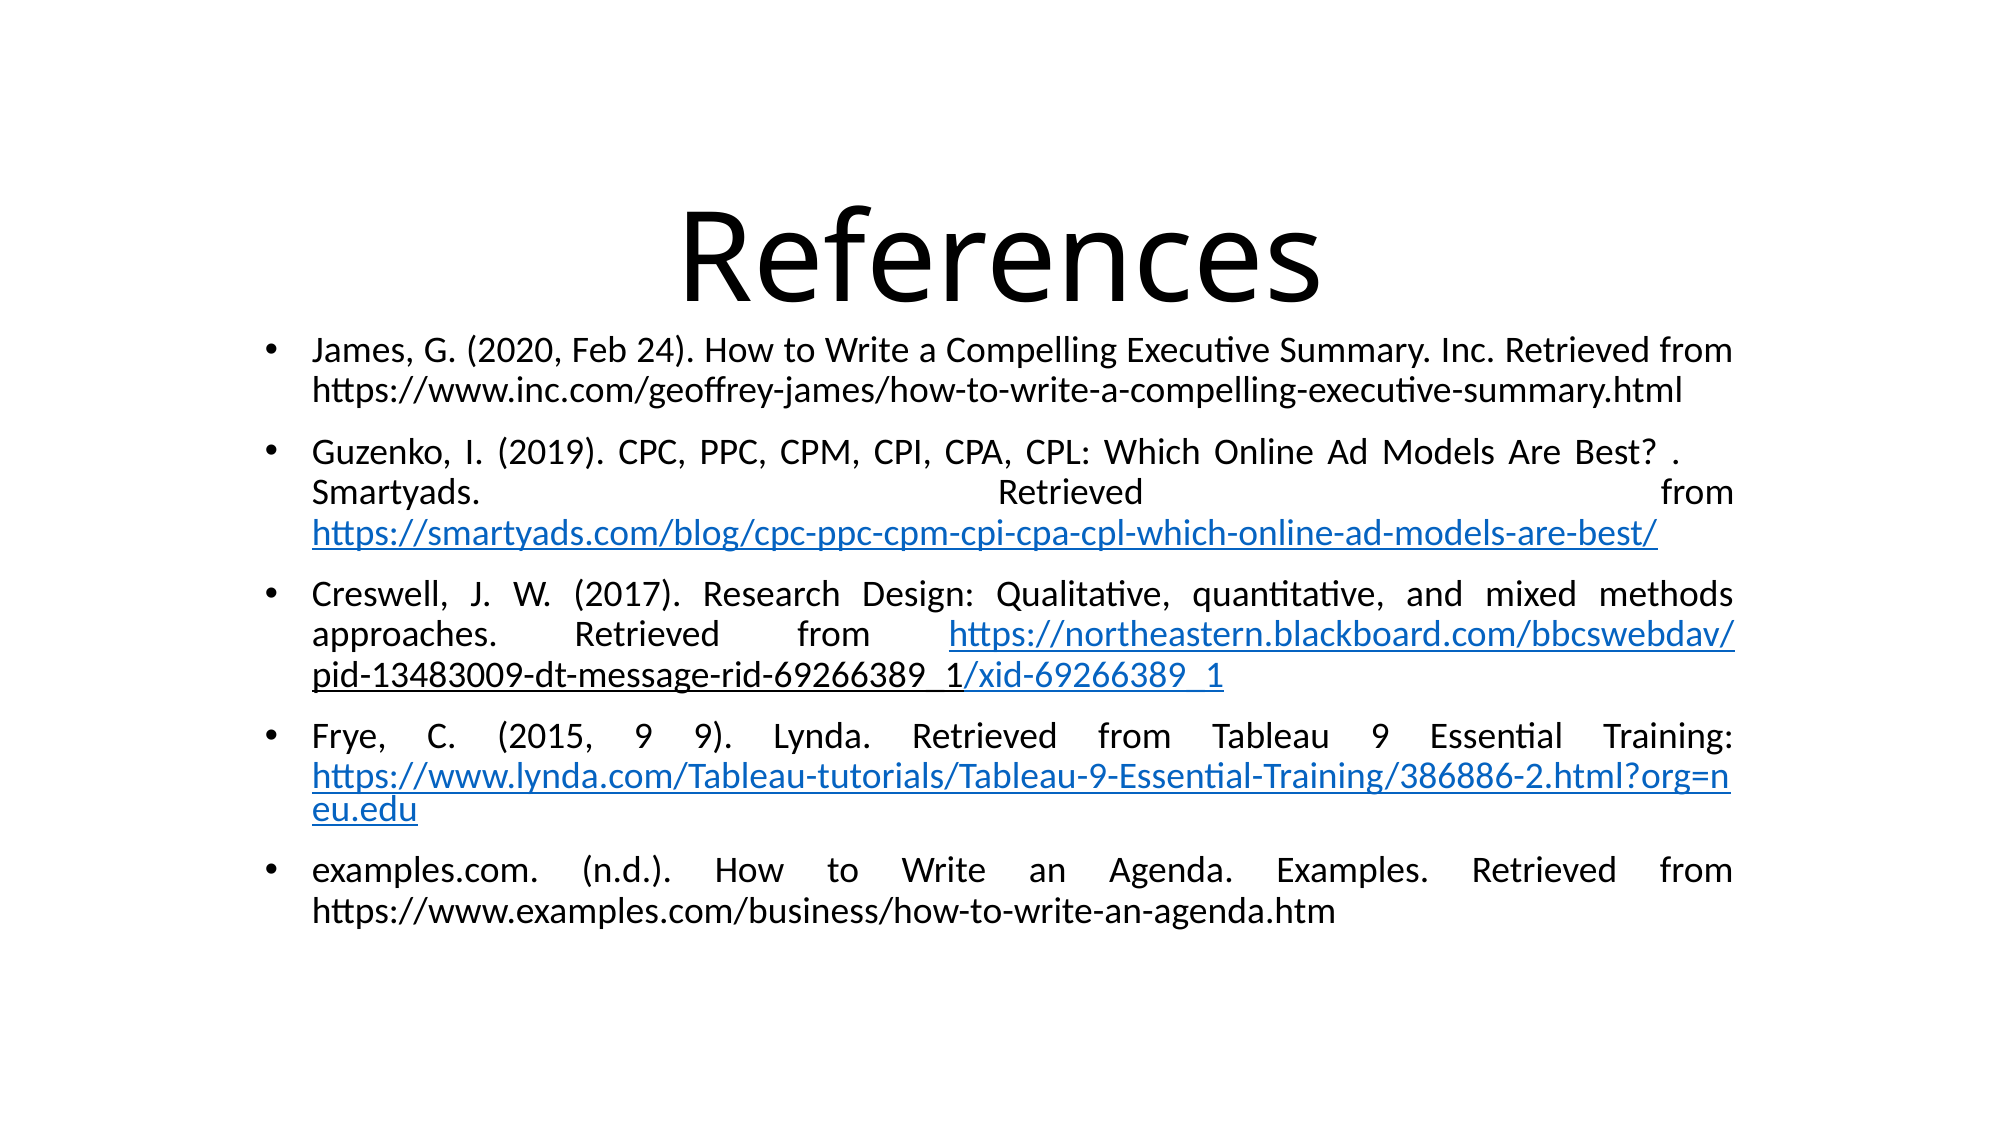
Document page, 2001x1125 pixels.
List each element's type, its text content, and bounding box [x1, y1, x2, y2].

subtitle James, G. (2020, Feb 24). How to Write a Compelling Executive Summary. Inc. Retrieved from https://www.inc.com/geoffrey-james/how-to-write-a-compelling-executive-summary.html Guzenko, I. (2019). CPC, PPC, CPM, CPI, CPA, CPL: Which Online Ad Models Are Best? . Smartyads. Retrieved from https://smartyads.com/blog/cpc-ppc-cpm-cpi-cpa-cpl-which-online-ad-models-are-best/ Creswell, J. W. (2017). Research Design: Qualitative, quantitative, and mixed methods approaches. Retrieved from https://northeastern.blackboard.com/bbcswebdav/pid-13483009-dt-message-rid-69266389_1/xid-69266389_1 Frye, C. (2015, 9 9). Lynda. Retrieved from Tableau 9 Essential Training: https://www.lynda.com/Tableau-tutorials/Tableau-9-Essential-Training/386886-2.html?org=neu.edu examples.com. (n.d.). How to Write an Agenda. Examples. Retrieved from https://www.examples.com/business/how-to-write-an-agenda.htm [249, 322, 1750, 1044]
title References [249, 184, 1750, 322]
